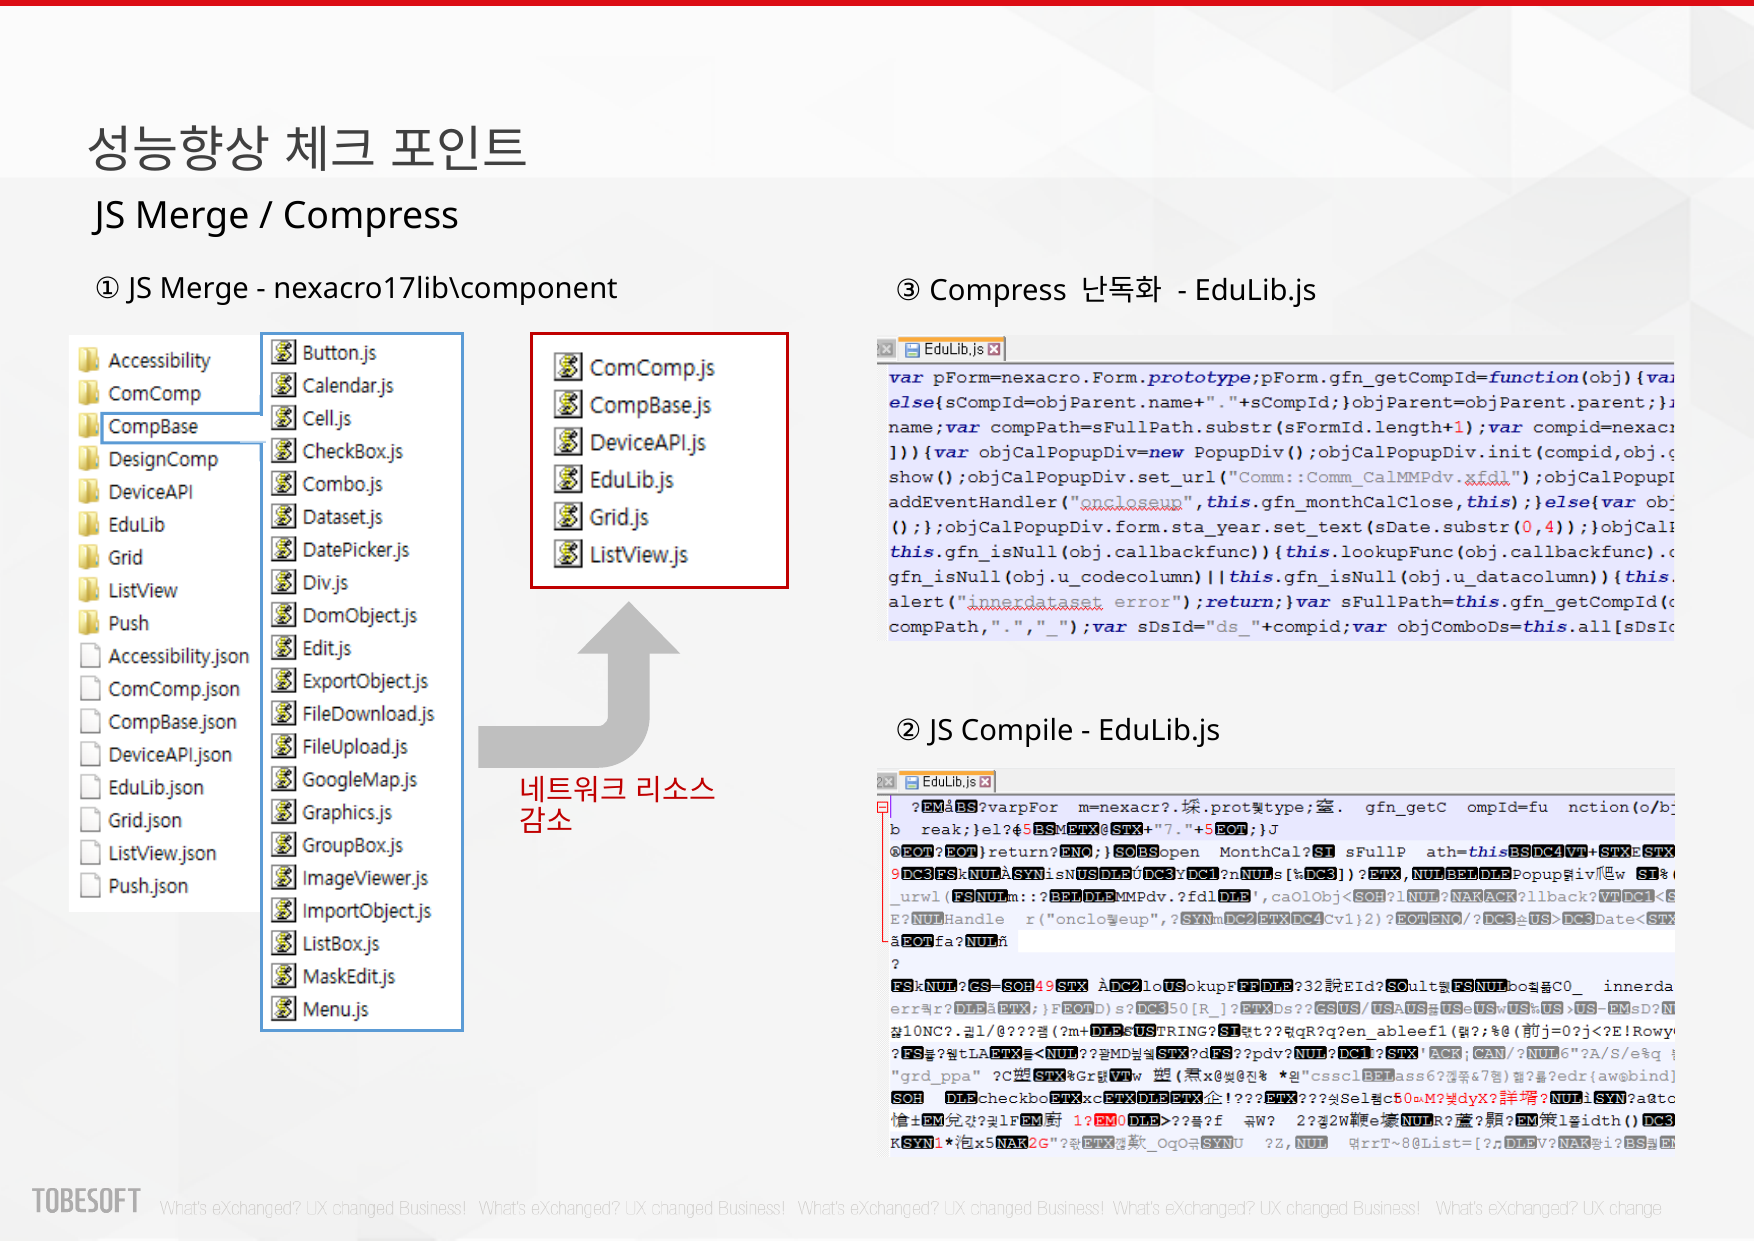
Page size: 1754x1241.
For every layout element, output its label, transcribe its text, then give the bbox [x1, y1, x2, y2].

picture [0, 6, 1754, 1241]
text_box ③ Compress 난독화 - EduLib.js [880, 267, 1624, 314]
list JS Merge / Compress [79, 188, 1700, 909]
list 성능향상 체크 포인트 [71, 116, 1692, 334]
text_box 네트워크 리소스 감소 [504, 767, 786, 846]
text_box ① JS Merge - nexacro17lib\component [79, 266, 823, 313]
text_box [477, 600, 682, 769]
text_box ② JS Compile - EduLib.js [880, 708, 1624, 755]
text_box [68, 334, 462, 1029]
